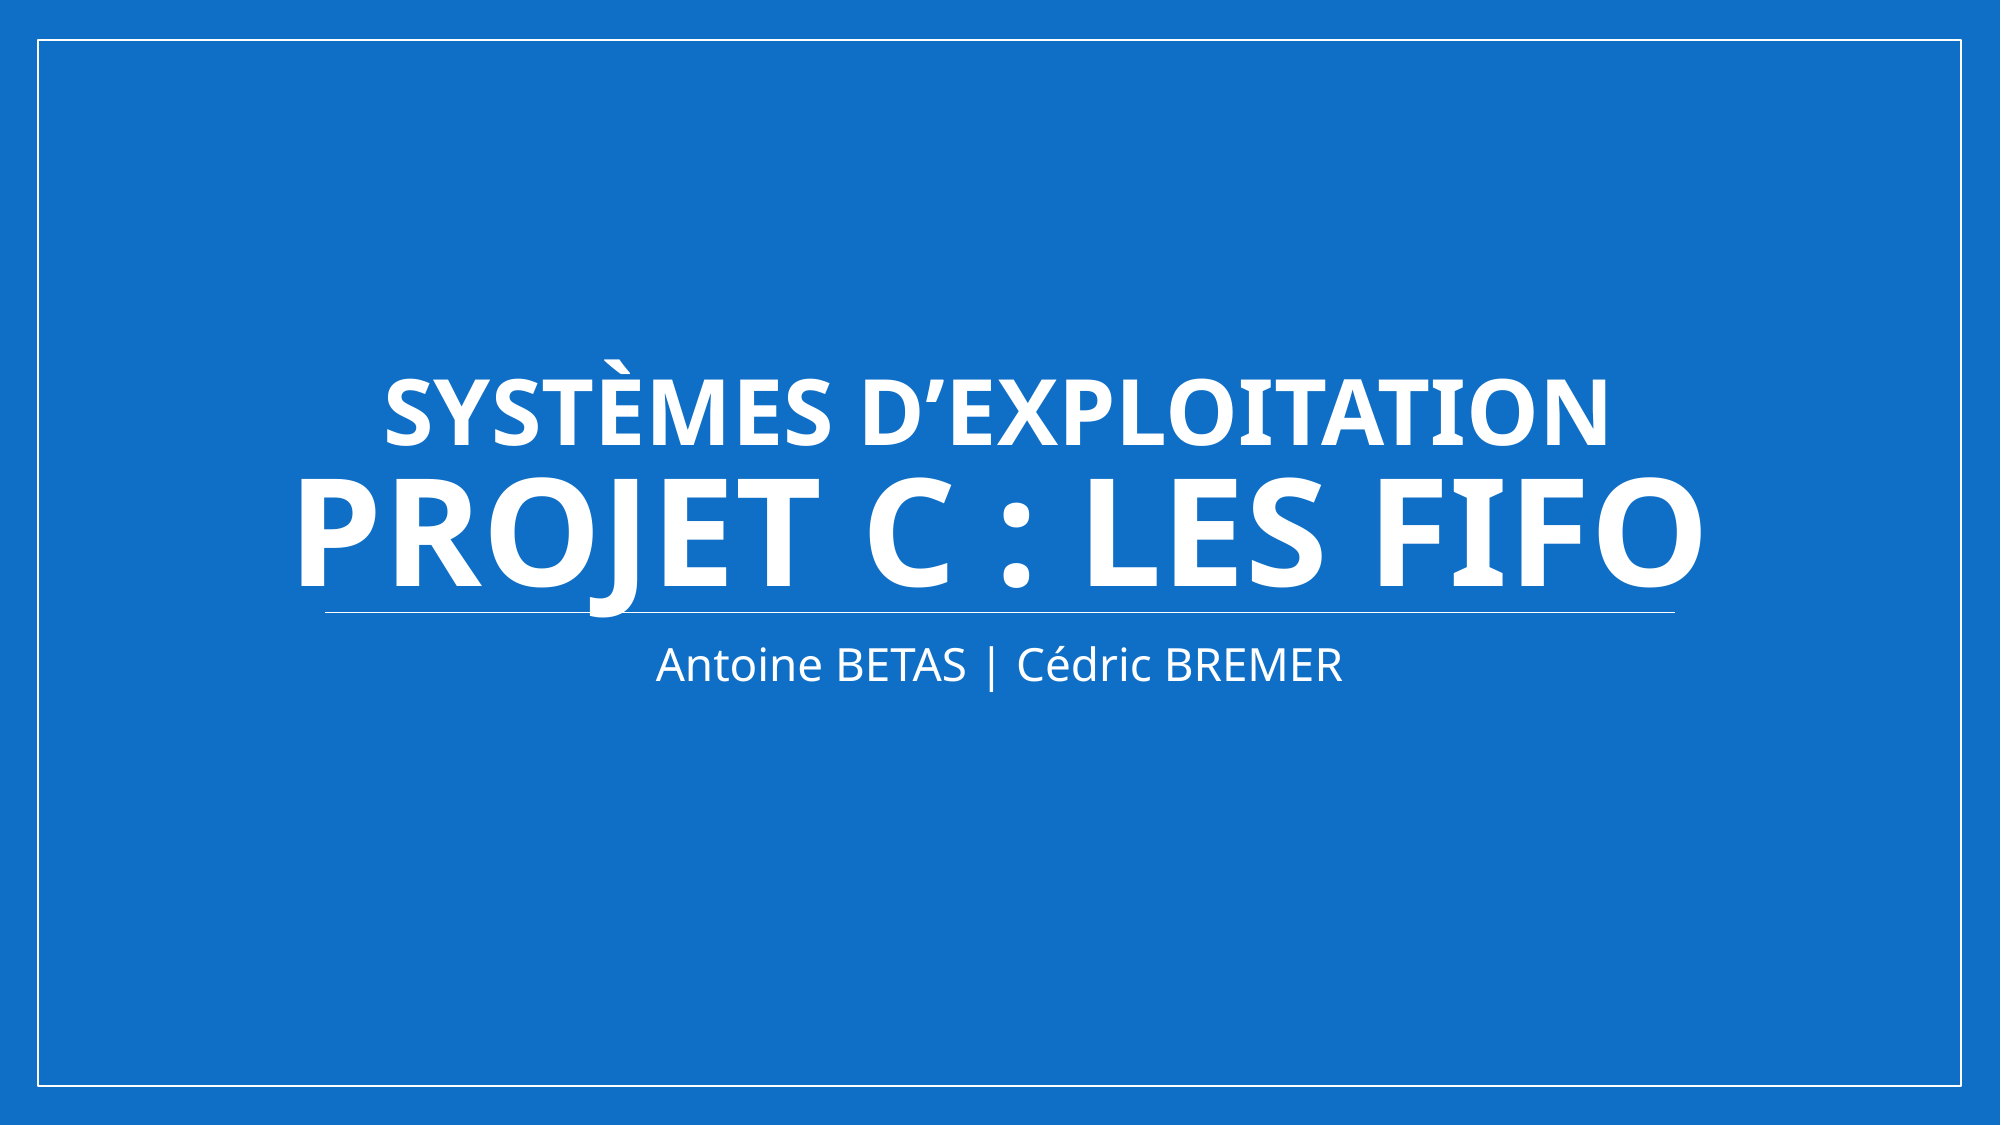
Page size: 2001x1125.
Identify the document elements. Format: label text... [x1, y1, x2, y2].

title Systèmes d’exploitation Projet C : Les Fifo [182, 144, 1818, 625]
subtitle Antoine BETAS | Cédric BREMER [280, 634, 1719, 863]
